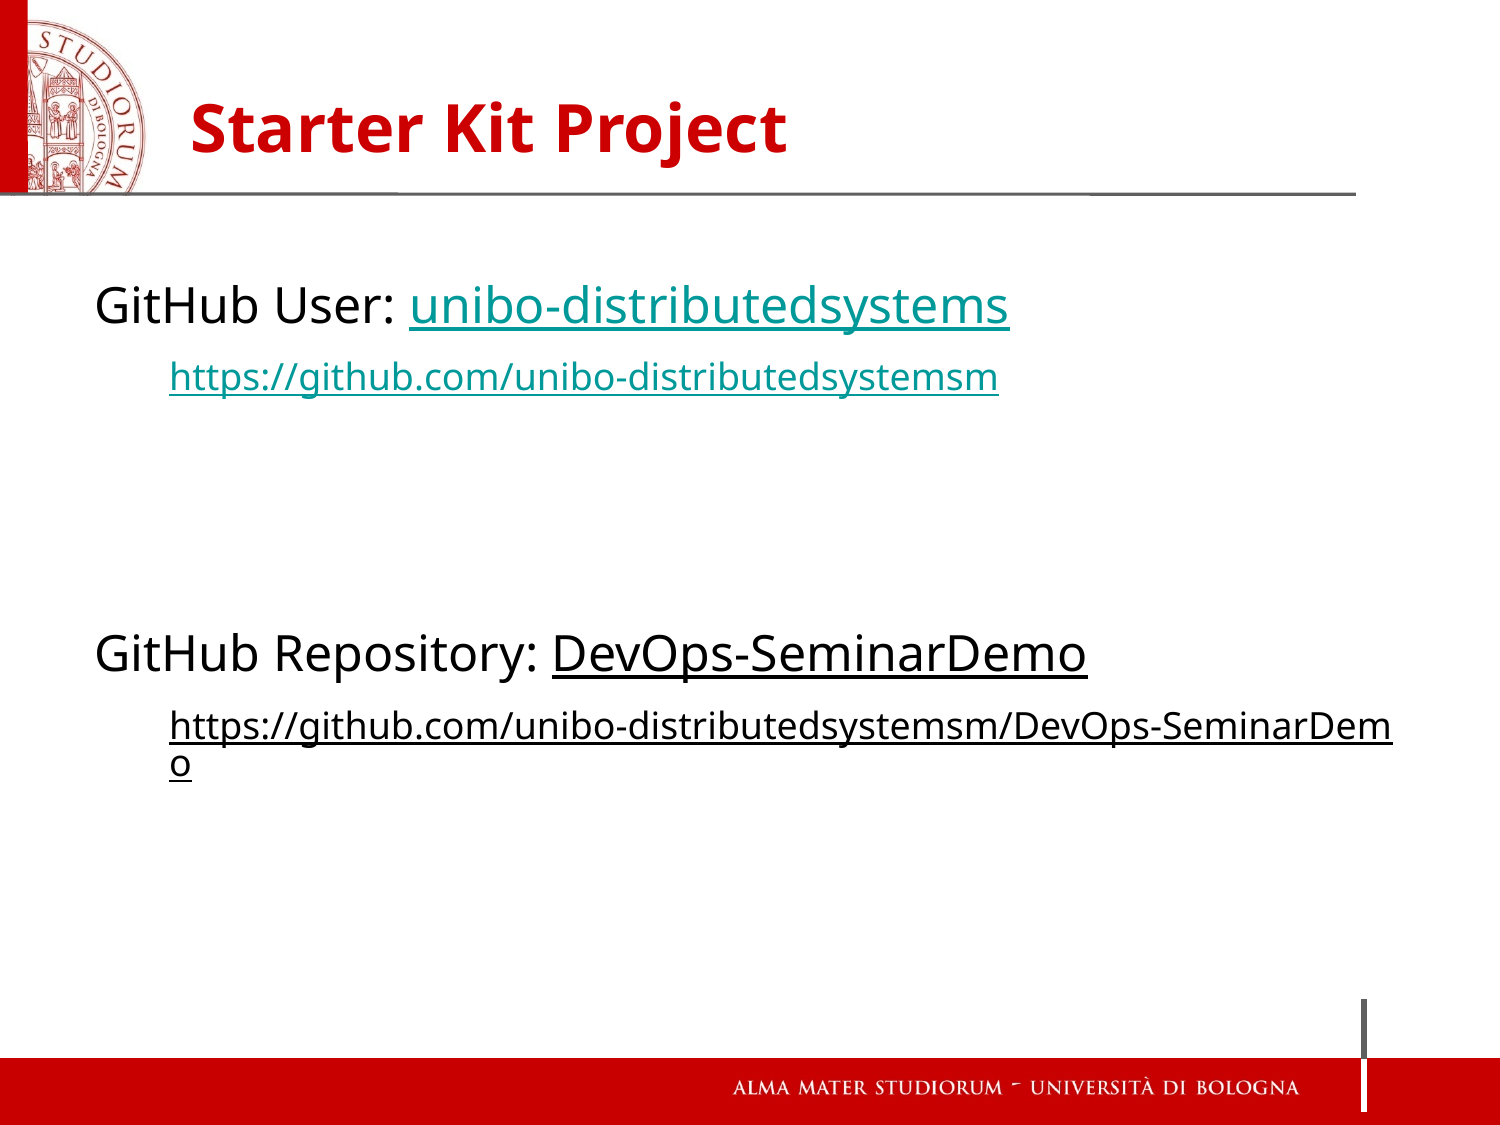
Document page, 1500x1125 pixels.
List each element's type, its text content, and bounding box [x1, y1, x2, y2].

picture [28, 16, 151, 192]
picture [0, 1058, 1500, 1125]
title Starter Kit Project [171, 63, 1425, 149]
list GitHub User: unibo-distributedsystems https://github.com/unibo-distributedsystemsm GitHub Repository: DevOps-SeminarDemo https://github.com/unibo-distributedsystemsm/DevOps-SeminarDemo [75, 231, 1425, 1030]
